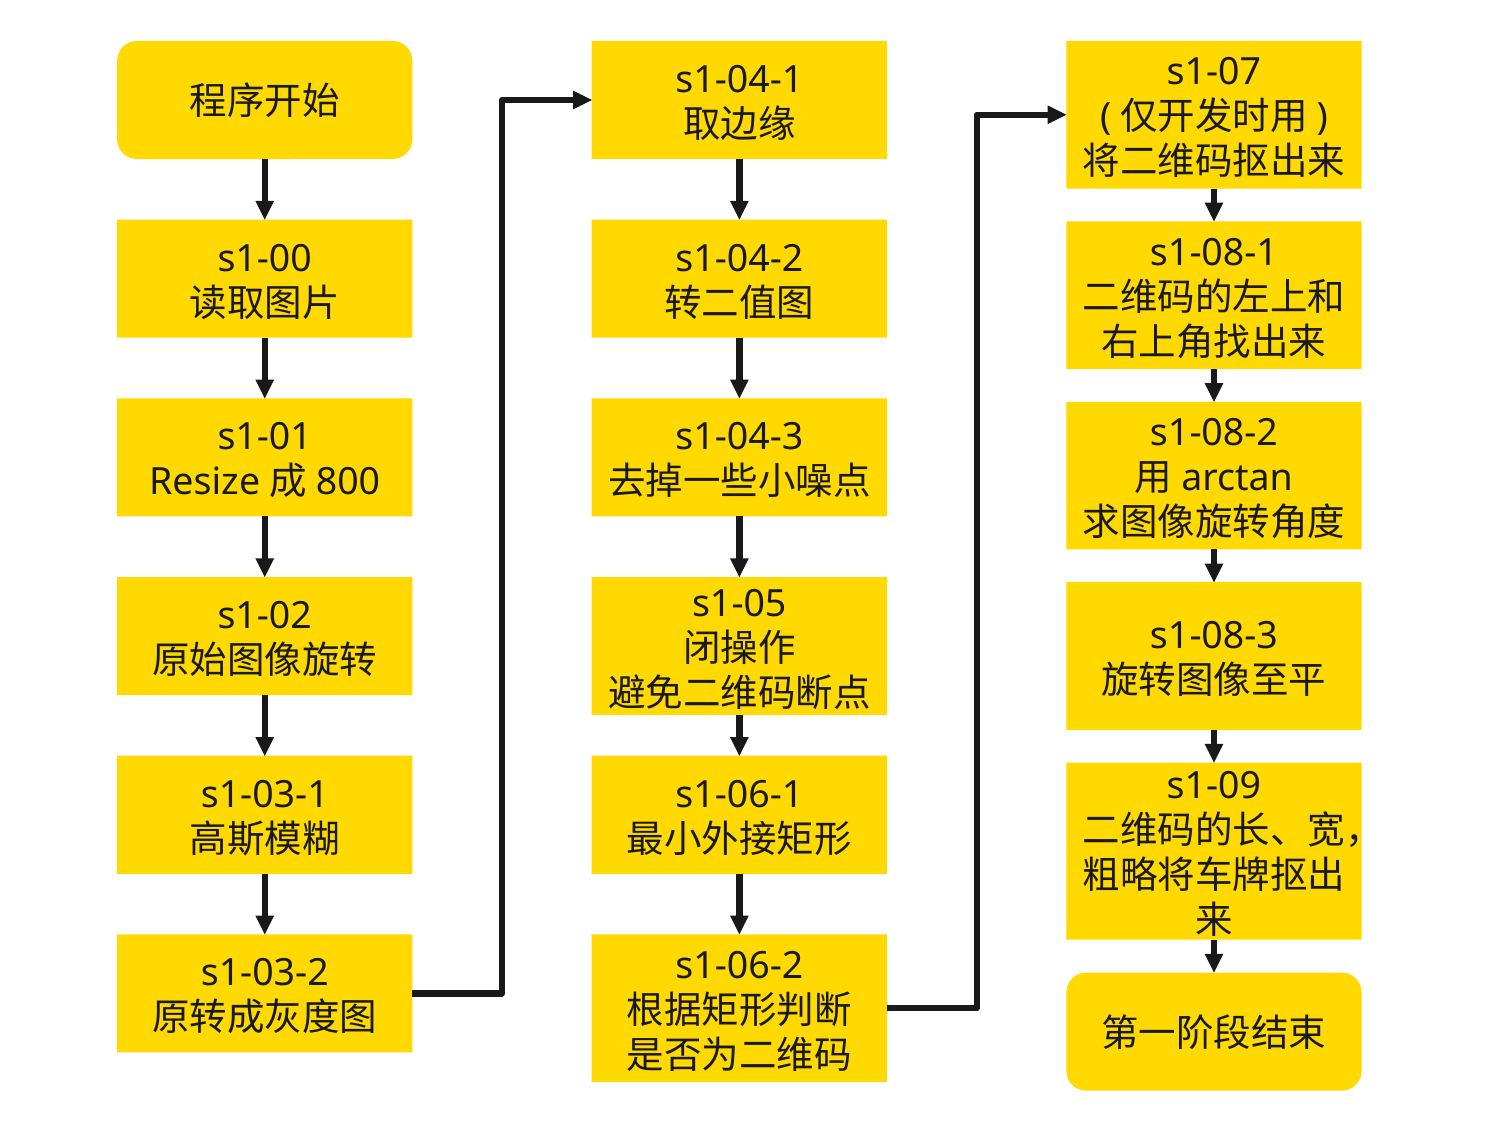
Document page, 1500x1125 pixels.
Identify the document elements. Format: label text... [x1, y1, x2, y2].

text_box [886, 114, 1067, 1009]
text_box 程序开始 [115, 38, 415, 162]
text_box s1-04-1 取边缘 [590, 39, 889, 161]
text_box s1-04-3 去掉一些小噪点 [597, 396, 881, 518]
text_box s1-02 原始图像旋转 [115, 575, 407, 697]
text_box s1-03-1 高斯模糊 [115, 754, 407, 876]
text_box s1-00 读取图片 [115, 218, 407, 340]
text_box s1-04-2 转二值图 [597, 218, 881, 340]
text_box s1-08-1 二维码的左上和右上角找出来 [1071, 219, 1364, 371]
text_box s1-03-2 原转成灰度图 [115, 932, 414, 1055]
text_box s1-09 二维码的长、宽，粗略将车牌抠出来 [1071, 761, 1364, 942]
text_box s1-08-2 用arctan 求图像旋转角度 [1071, 400, 1364, 551]
text_box s1-05 闭操作 避免二维码断点 [597, 575, 881, 717]
text_box s1-06-2 根据矩形判断 是否为二维码 [590, 932, 889, 1084]
text_box s1-07 (仅开发时用) 将二维码抠出来 [1064, 39, 1364, 191]
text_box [412, 99, 592, 994]
text_box s1-08-3 旋转图像至平 [1071, 580, 1364, 732]
text_box 第一阶段结束 [1064, 970, 1364, 1093]
text_box s1-06-1 最小外接矩形 [597, 754, 881, 876]
text_box s1-01 Resize成800 [115, 396, 407, 518]
